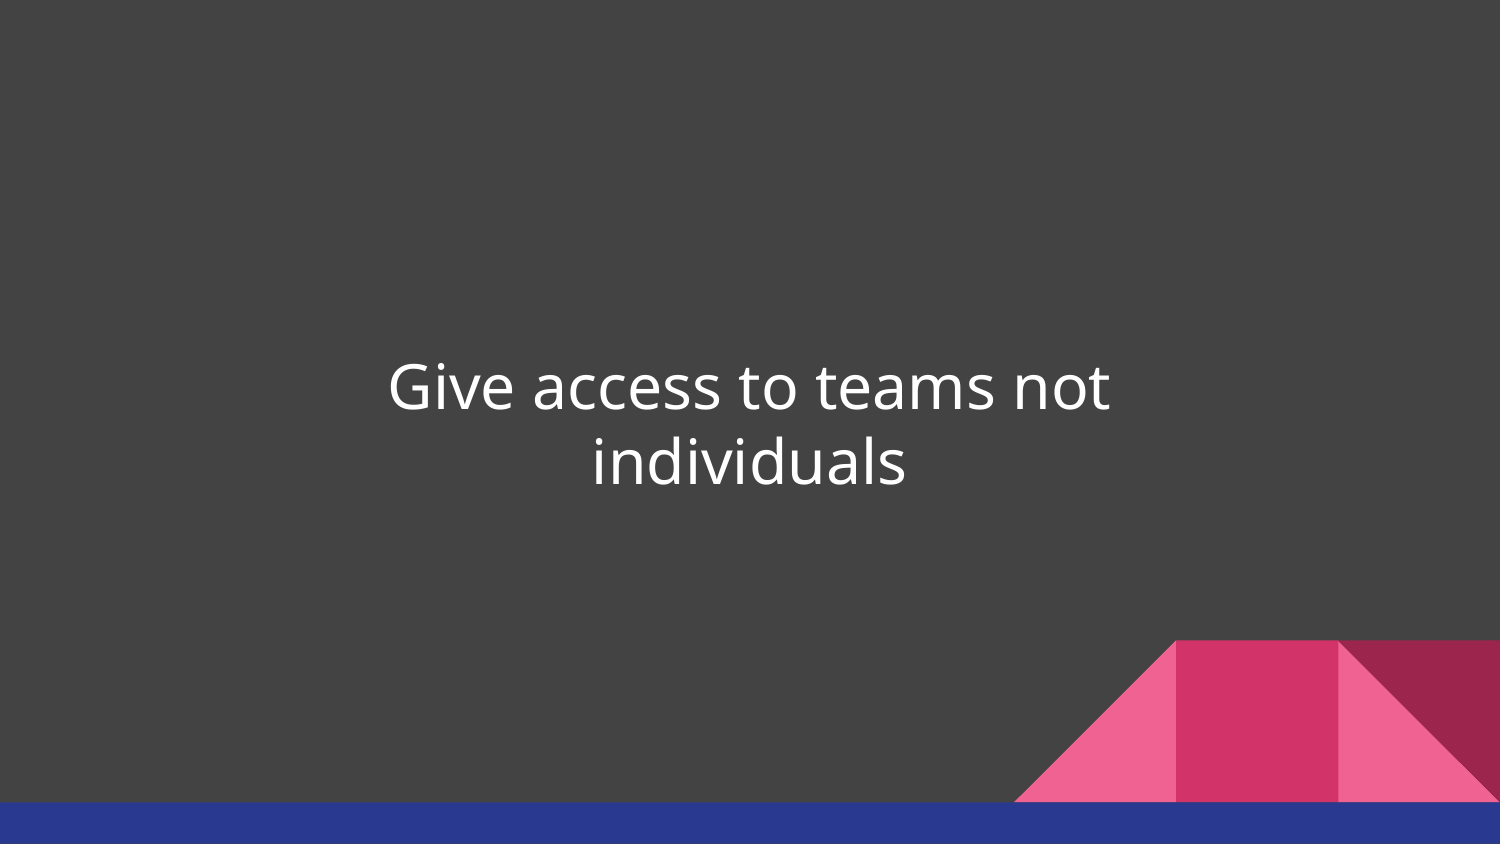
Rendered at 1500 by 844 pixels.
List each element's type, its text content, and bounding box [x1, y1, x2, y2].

text_box Give access to teams not individuals [252, 331, 1247, 513]
